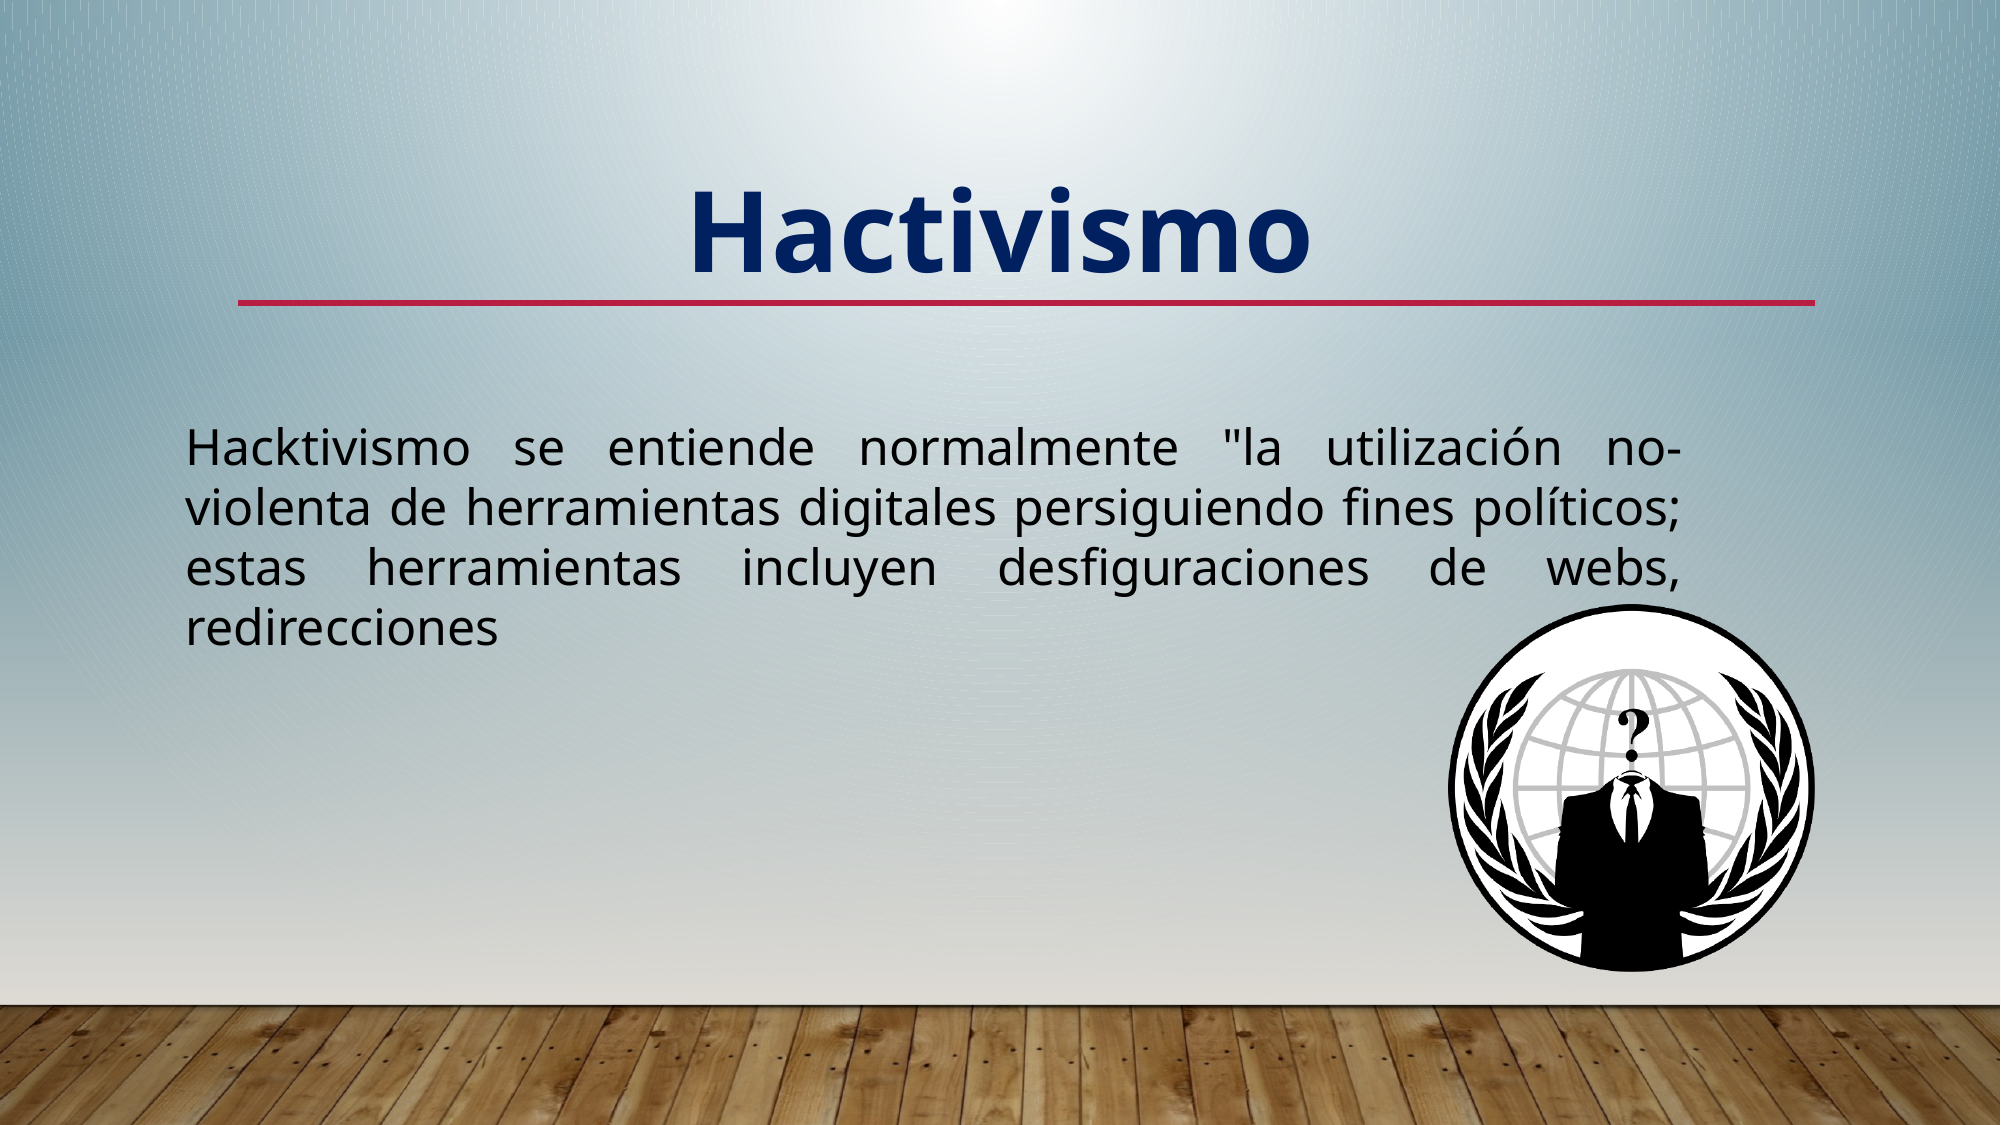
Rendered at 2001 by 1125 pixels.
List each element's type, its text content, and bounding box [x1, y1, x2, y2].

text_box Hacktivismo se entiende normalmente "la utilización no-violenta de herramientas digitales persiguiendo fines políticos; estas herramientas incluyen desfiguraciones de webs, redirecciones [170, 408, 1698, 663]
picture [0, 1005, 2000, 1125]
text_box Hactivismo [0, 152, 2000, 303]
picture [1447, 604, 1815, 972]
